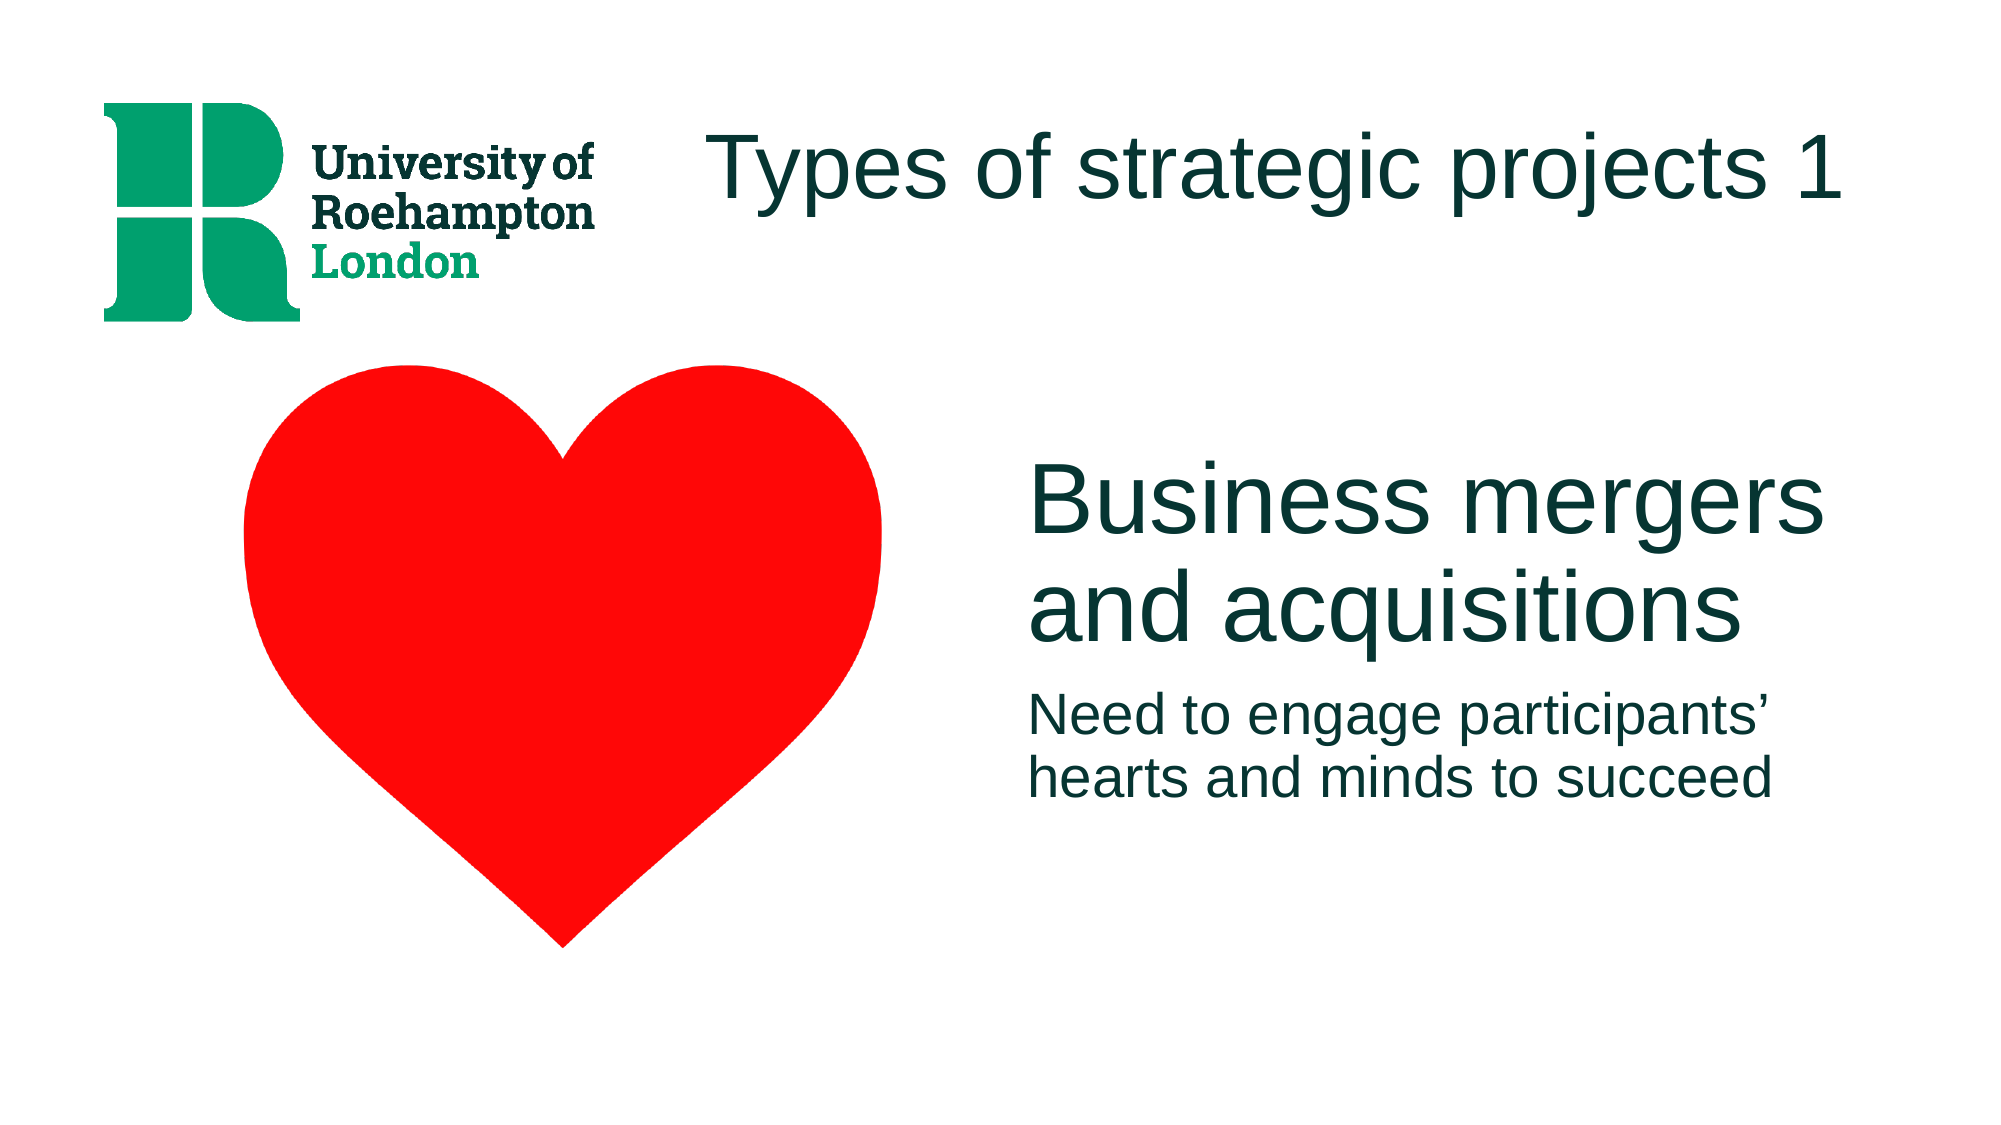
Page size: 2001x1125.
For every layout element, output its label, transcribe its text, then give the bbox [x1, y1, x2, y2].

list Business mergers and acquisitions Need to engage participants’ hearts and minds to succeed [1012, 299, 1863, 1014]
title Types of strategic projects 1 [137, 59, 1863, 278]
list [205, 299, 920, 1014]
picture [0, 0, 698, 425]
